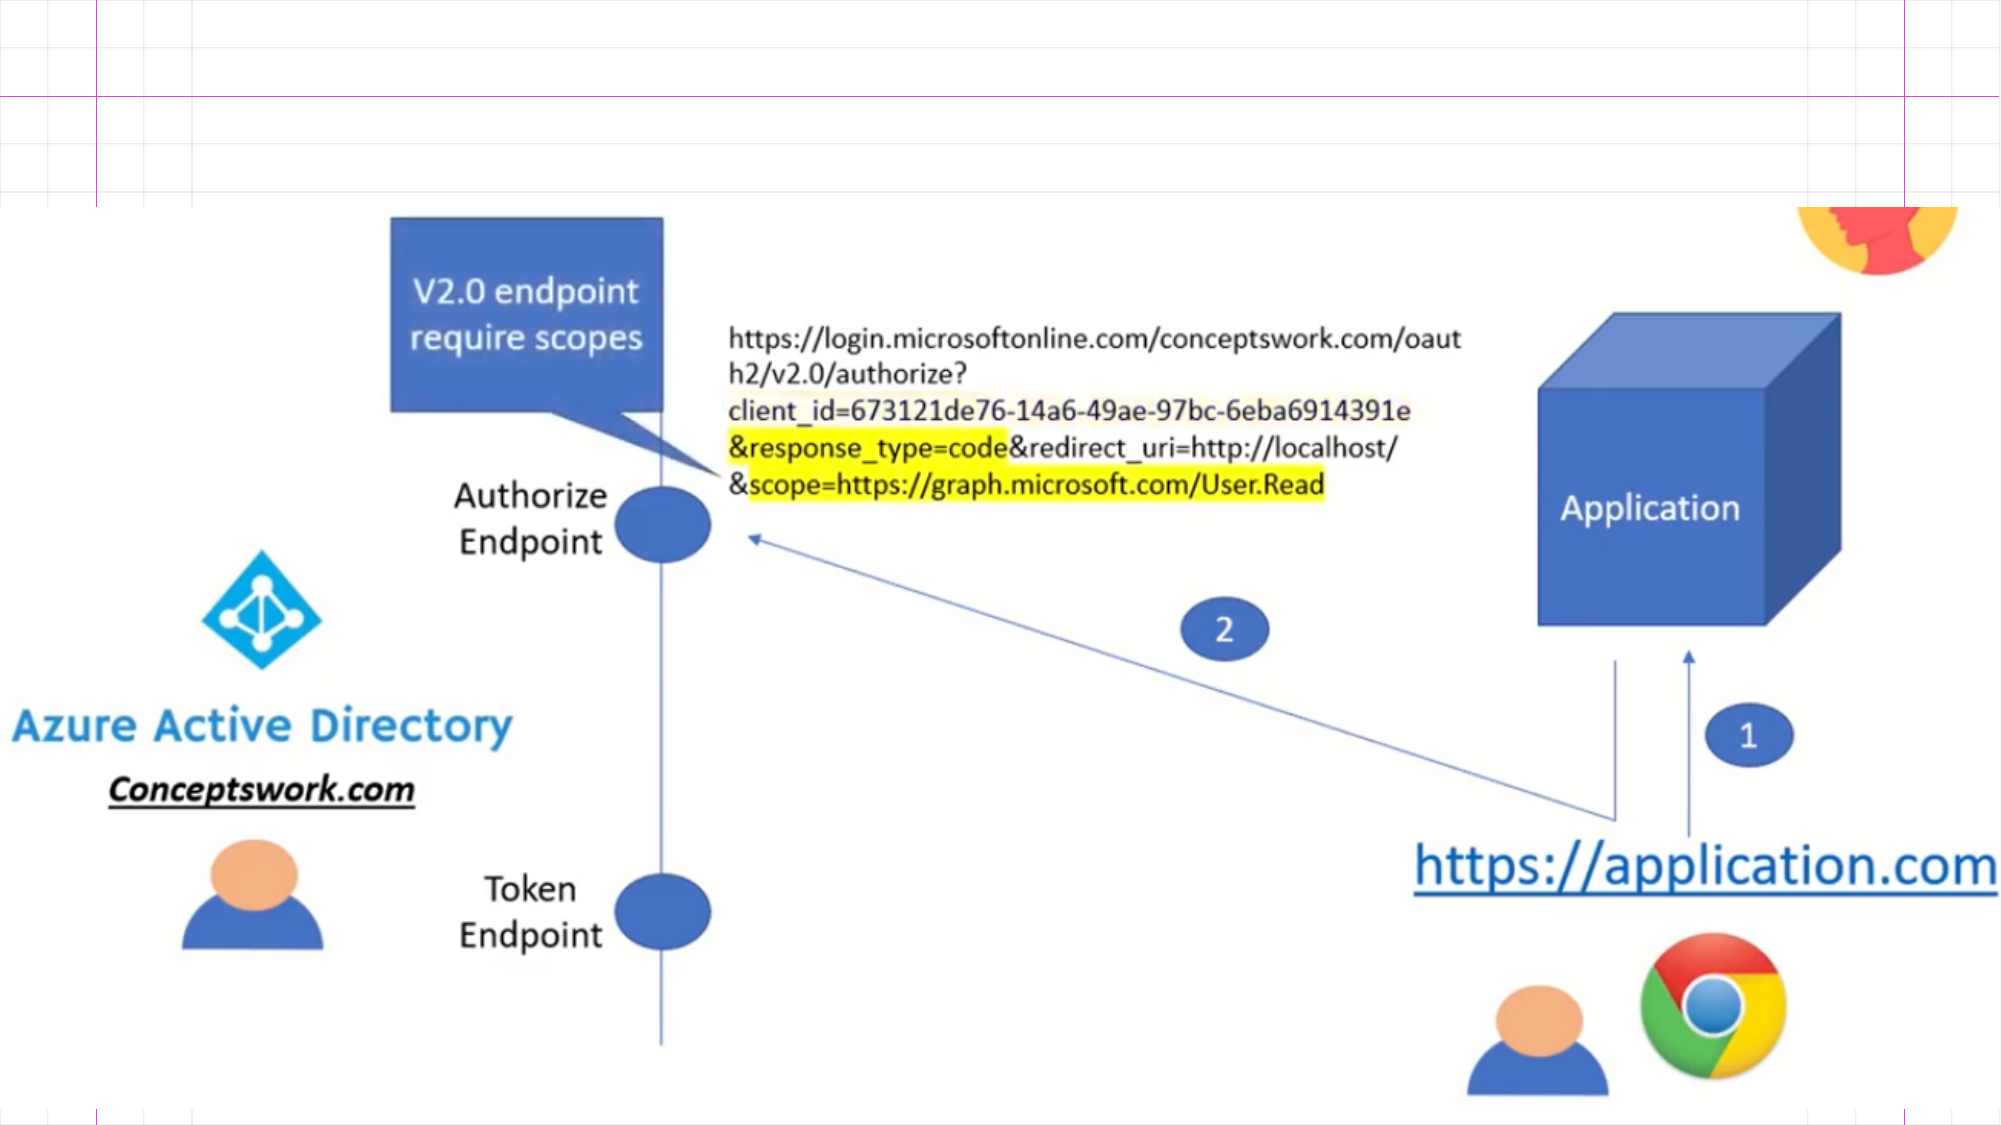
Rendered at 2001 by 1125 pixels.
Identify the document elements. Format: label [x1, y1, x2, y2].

picture [0, 207, 2000, 1109]
